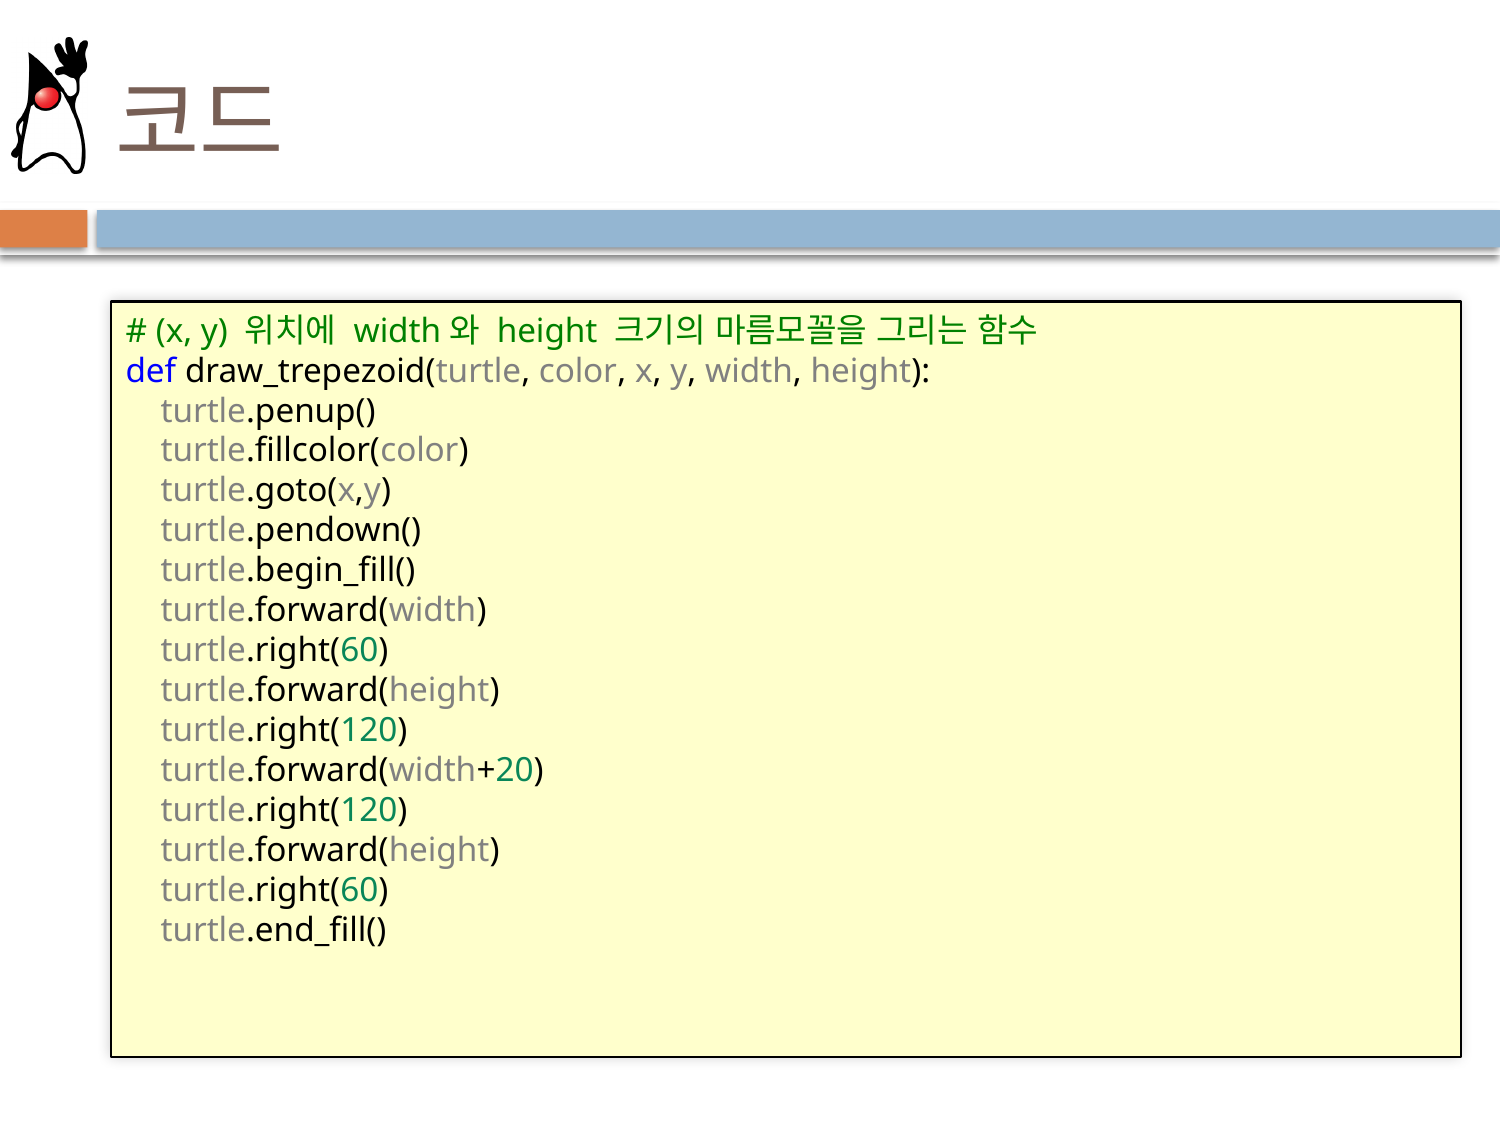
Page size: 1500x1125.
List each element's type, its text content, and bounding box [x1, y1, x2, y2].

text_box # (x, y) 위치에 width와 height 크기의 마름모꼴을 그리는 함수 def draw_trepezoid(turtle, color, x, y, width, height): turtle.penup() turtle.fillcolor(color) turtle.goto(x,y) turtle.pendown() turtle.begin_fill() turtle.forward(width) turtle.right(60) turtle.forward(height) turtle.right(120) turtle.forward(width+20) turtle.right(120) turtle.forward(height) turtle.right(60) turtle.end_fill() [110, 301, 1461, 1058]
title 코드 [100, 37, 1438, 200]
picture [11, 37, 88, 174]
